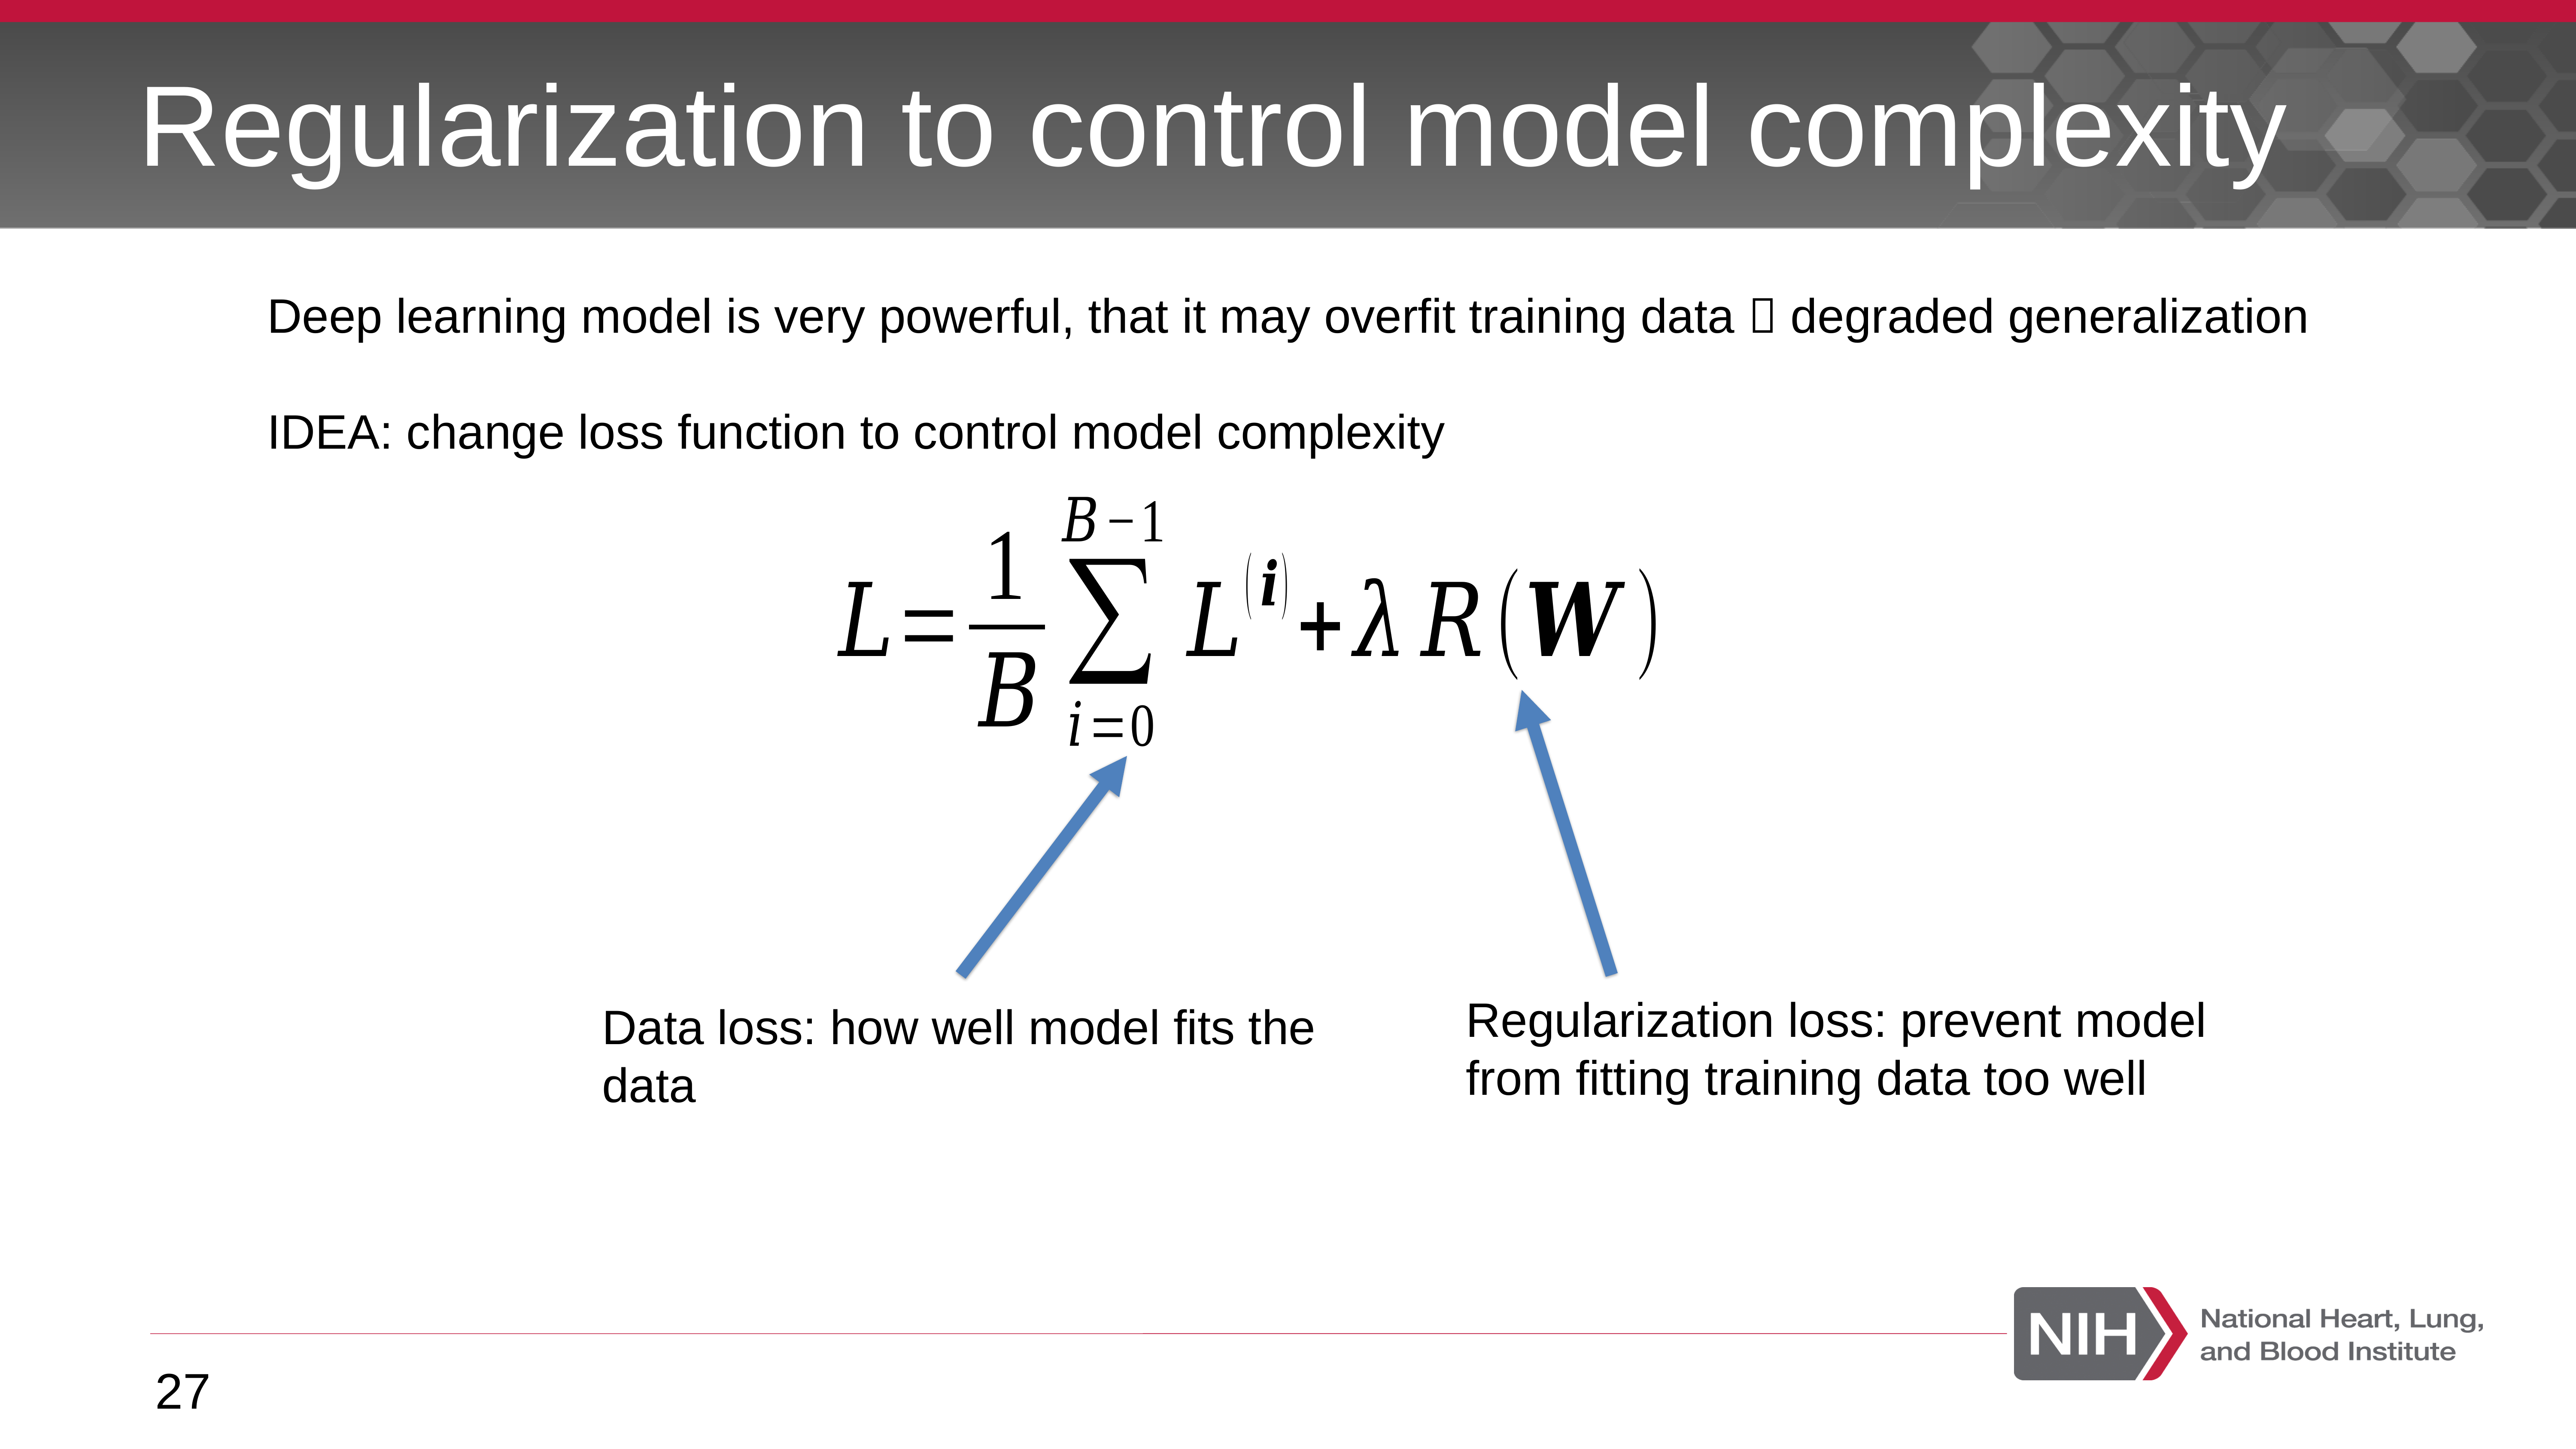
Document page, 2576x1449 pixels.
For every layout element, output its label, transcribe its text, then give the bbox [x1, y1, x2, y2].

text_box Data loss: how well model fits the data [595, 993, 1355, 1115]
title Regularization to control model complexity [118, 30, 2576, 210]
picture [0, 22, 2576, 229]
slide_number 27 [136, 1349, 301, 1428]
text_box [1522, 690, 1612, 975]
picture [2014, 1287, 2483, 1380]
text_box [960, 756, 1127, 975]
text_box Regularization loss: prevent model from fitting training data too well [1459, 985, 2218, 1108]
text_box Deep learning model is very powerful, that it may overfit training data  degraded generalization IDEA: change loss function to control model complexity [261, 281, 2315, 462]
